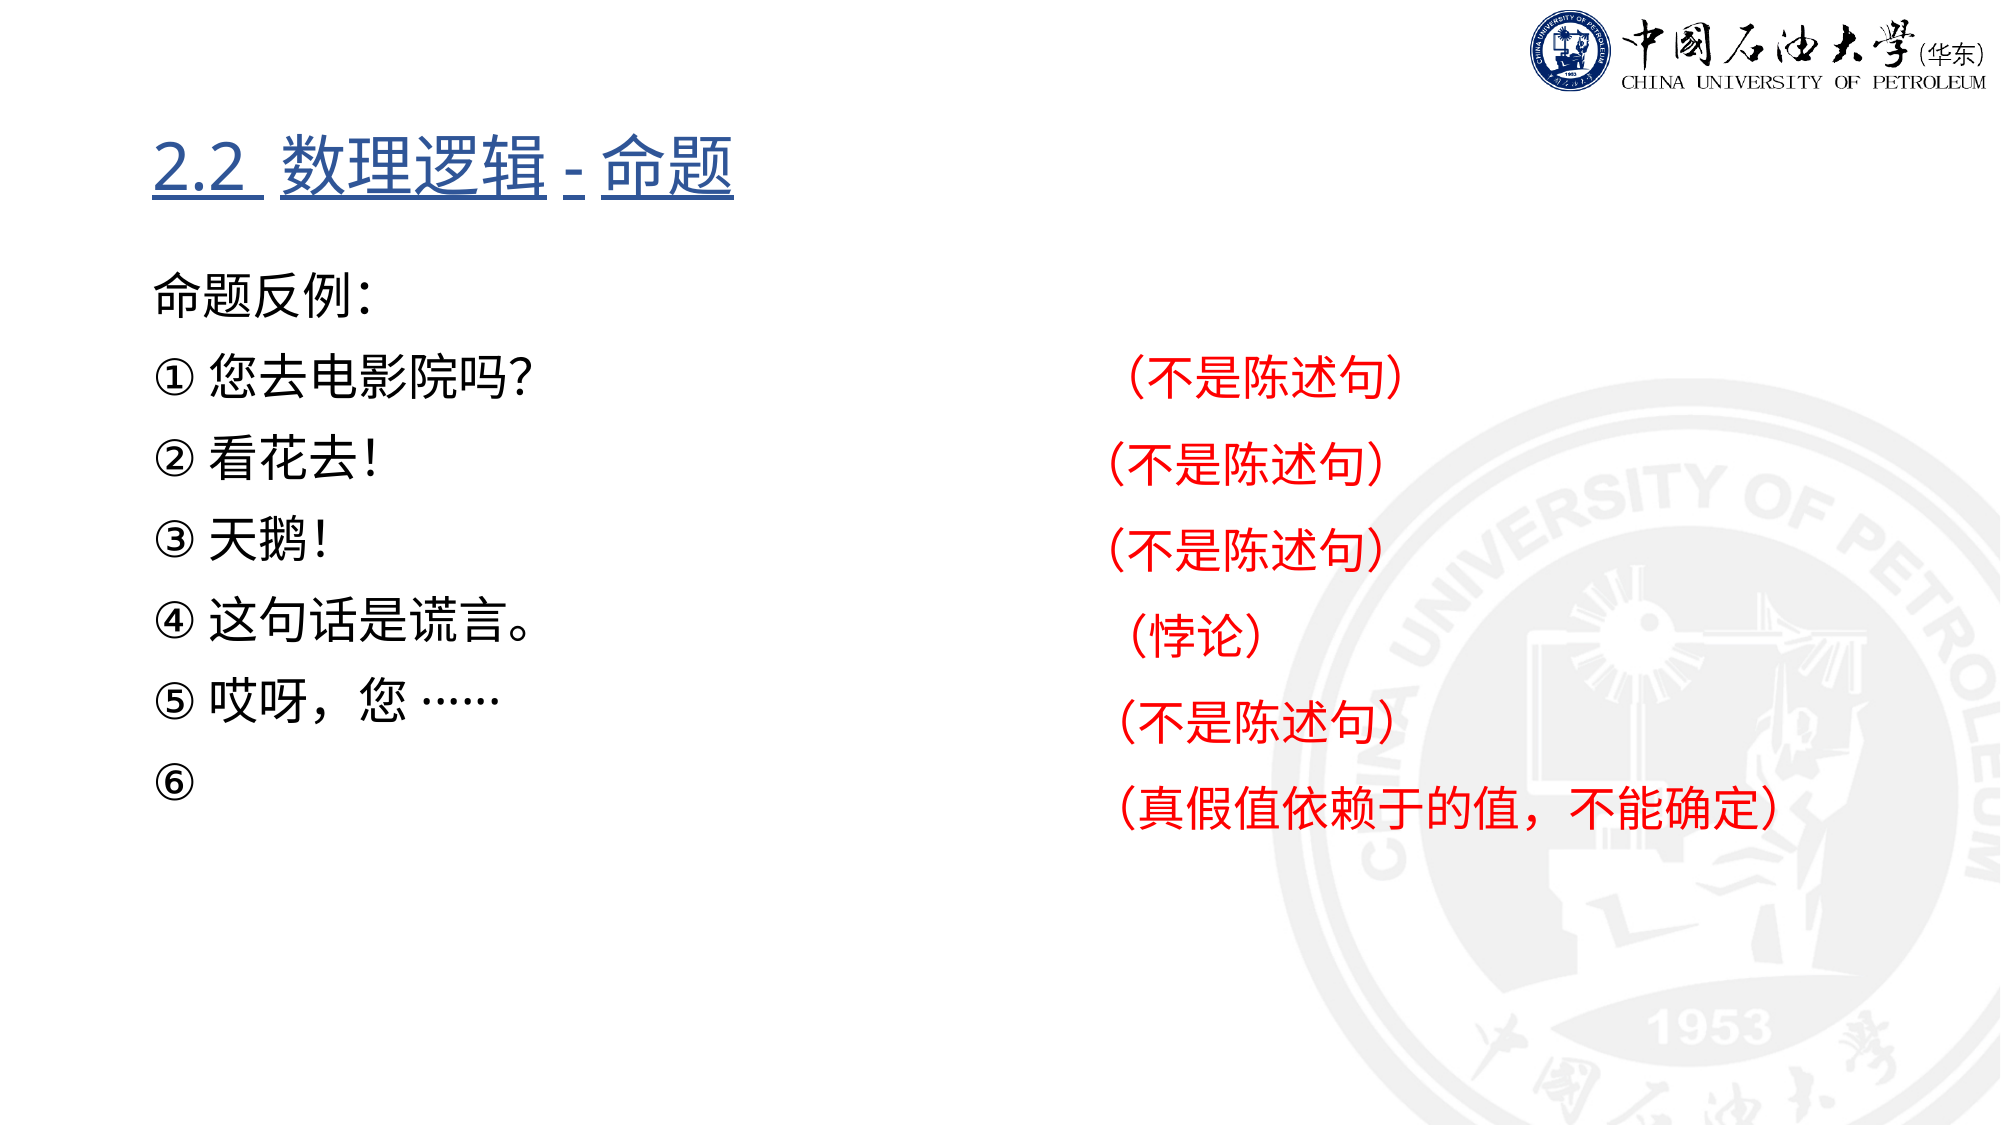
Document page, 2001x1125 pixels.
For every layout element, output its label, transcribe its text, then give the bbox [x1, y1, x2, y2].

title 2.2 数理逻辑-命题 [137, 59, 1863, 278]
picture [0, 0, 2001, 1125]
